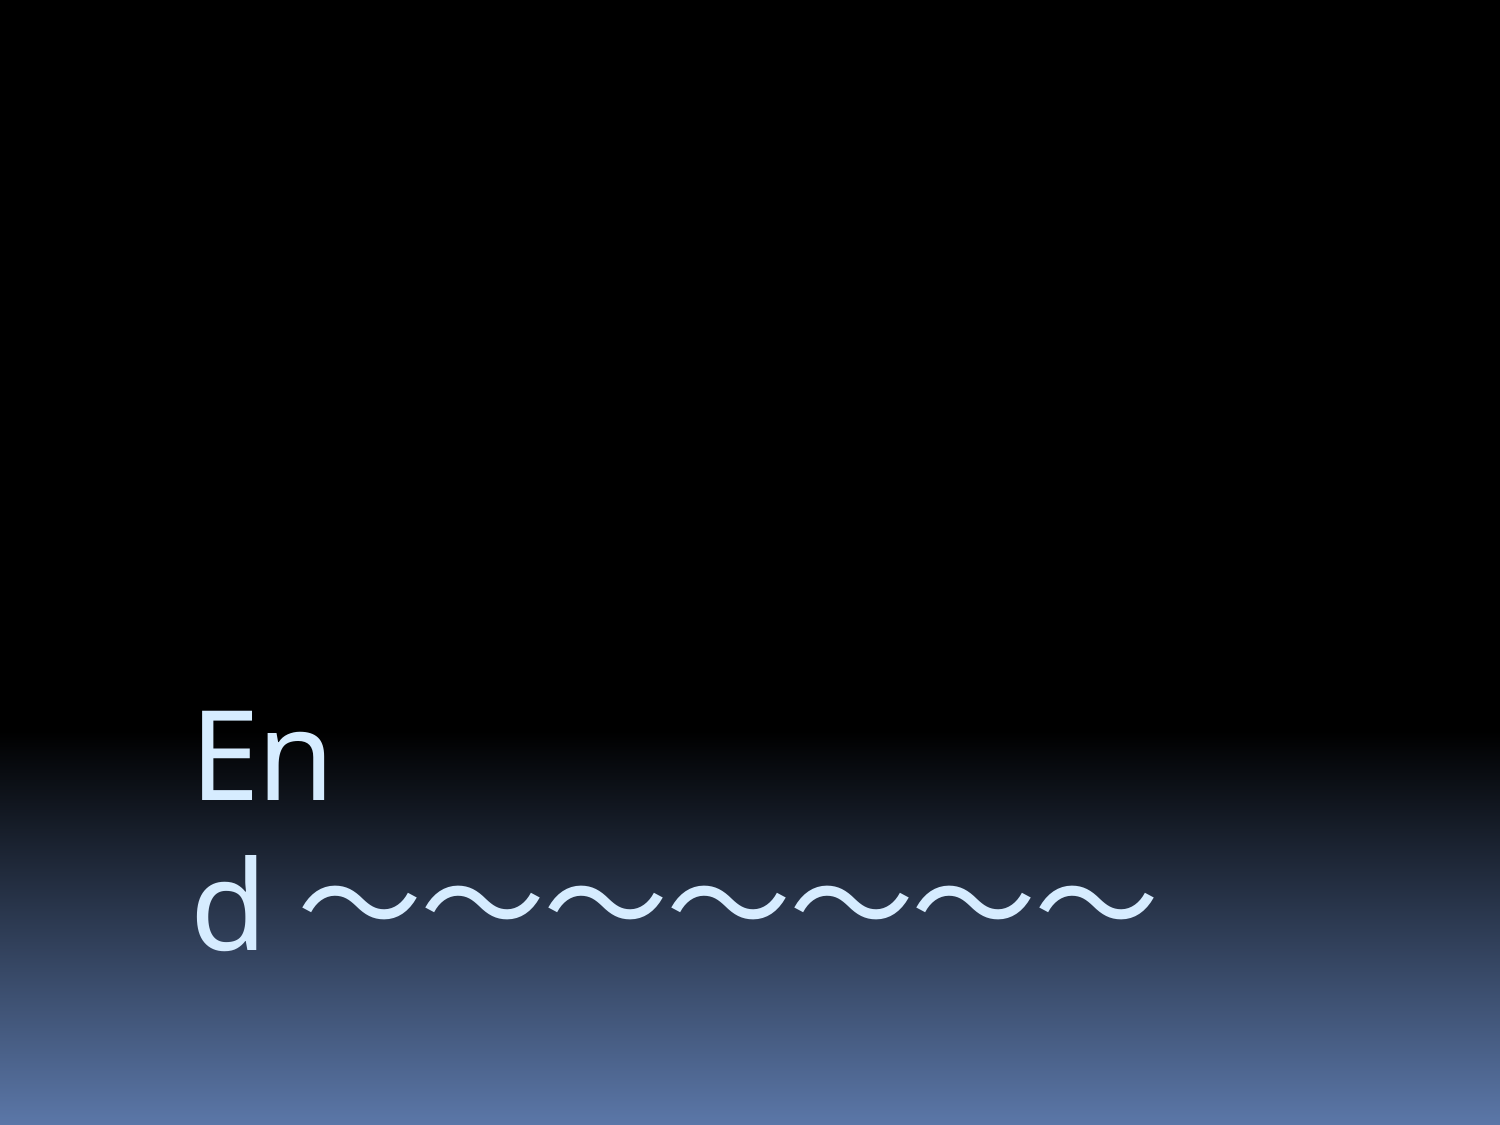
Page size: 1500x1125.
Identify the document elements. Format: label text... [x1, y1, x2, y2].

title End～～～～～～～ [175, 667, 1313, 821]
